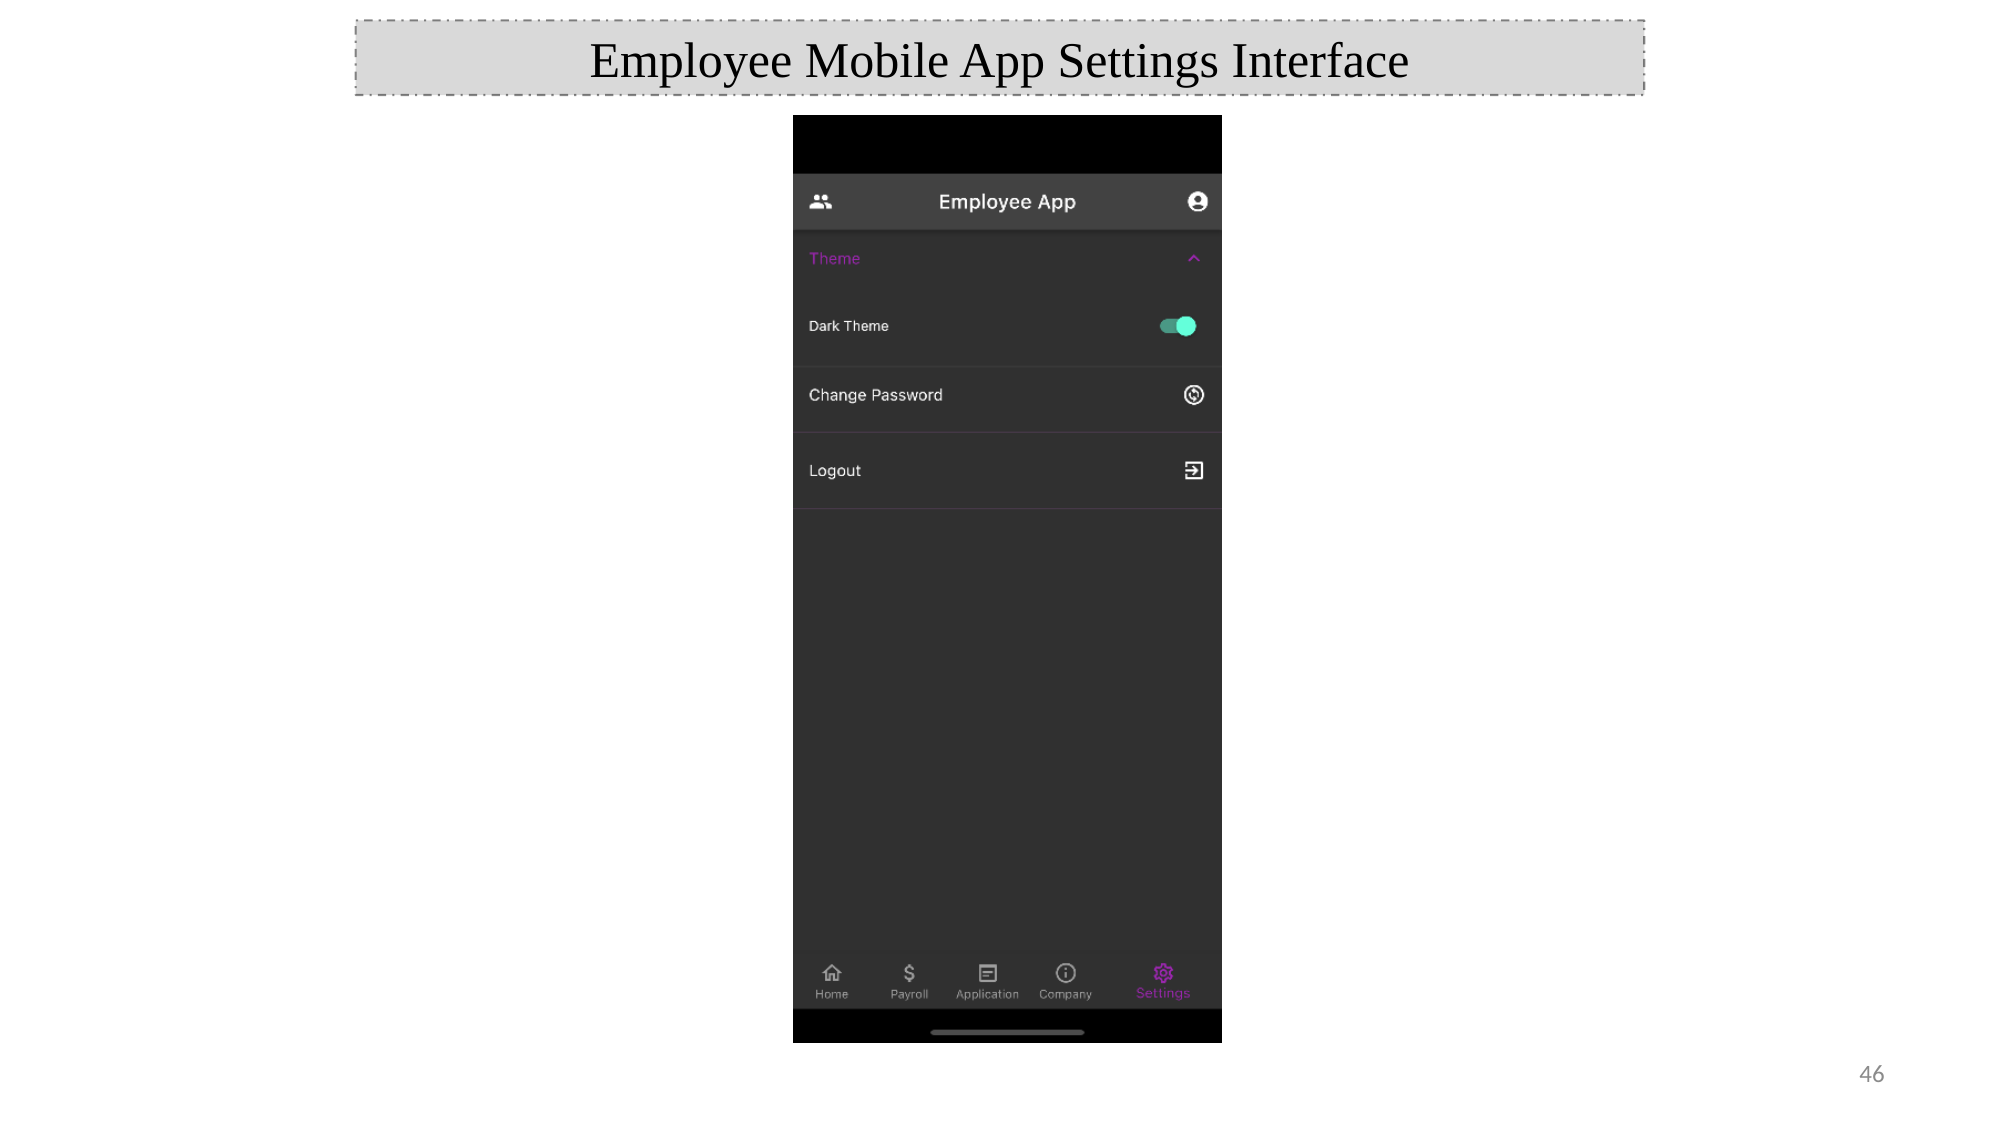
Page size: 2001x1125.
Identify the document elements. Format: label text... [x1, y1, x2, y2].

slide_number 46 [1433, 1042, 1900, 1103]
picture [793, 115, 1222, 1043]
text_box Employee Mobile App Settings Interface [355, 20, 1645, 96]
